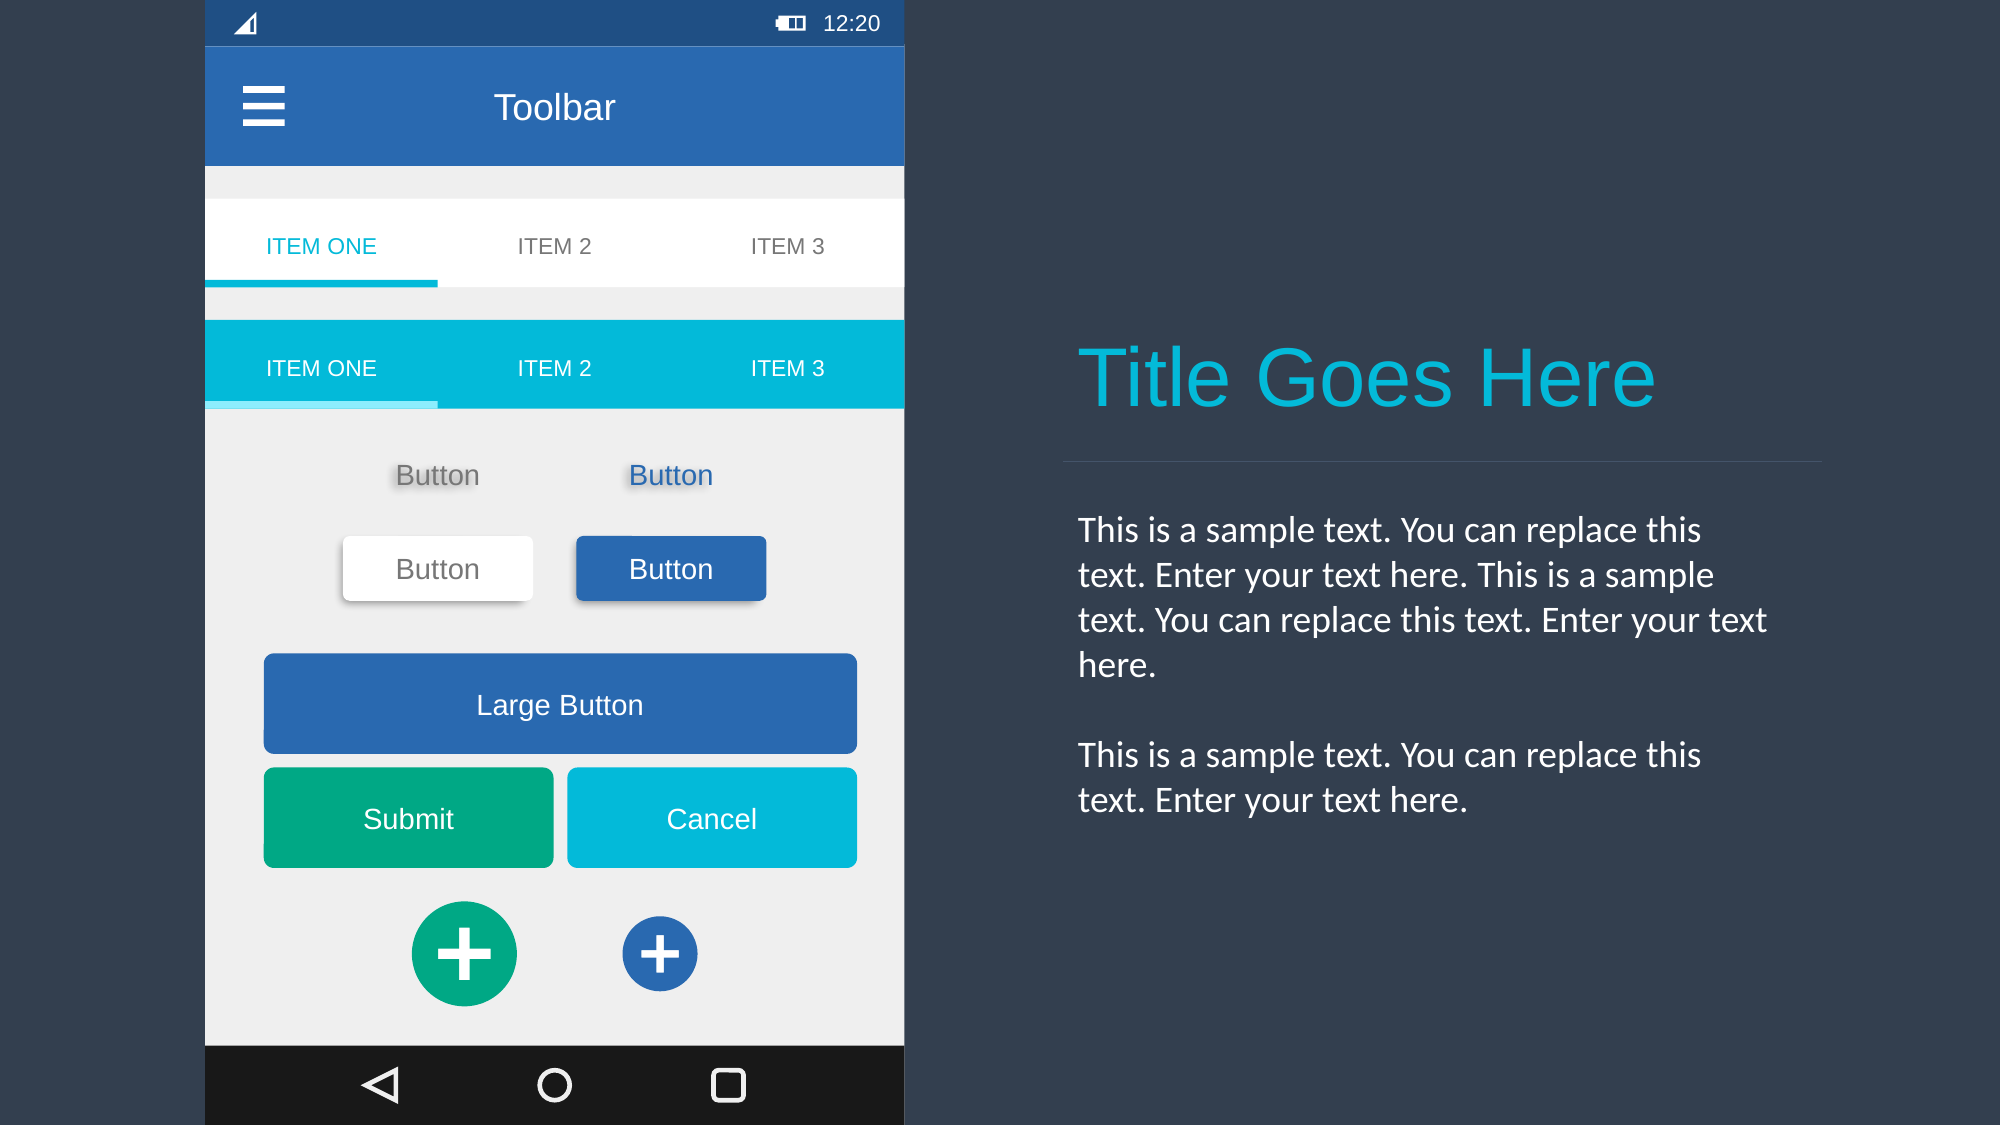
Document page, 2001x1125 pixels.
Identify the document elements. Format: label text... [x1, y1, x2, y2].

text_box Button [575, 534, 768, 602]
text_box Item 3 [671, 224, 905, 267]
text_box Submit [262, 766, 555, 870]
text_box Toolbar [465, 75, 644, 136]
text_box Button [341, 534, 535, 602]
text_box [205, 0, 905, 47]
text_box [205, 1045, 905, 1125]
text_box [204, 167, 905, 198]
text_box [204, 279, 439, 288]
text_box [204, 45, 905, 167]
text_box This is a sample text. You can replace this text. Enter your text here. This is a sample text. You can replace this text. Enter your text here. This is a sample text. You can replace this text. Enter your text here. [1063, 497, 1785, 872]
text_box [243, 119, 285, 126]
text_box [204, 198, 905, 288]
text_box [204, 400, 439, 410]
text_box Item 2 [438, 345, 671, 389]
text_box Item One [205, 224, 438, 267]
text_box Item One [205, 345, 438, 389]
text_box [204, 410, 905, 1125]
text_box [243, 86, 285, 93]
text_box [342, 441, 767, 506]
text_box Item 3 [671, 345, 905, 389]
text_box Item 2 [438, 224, 671, 267]
text_box Cancel [566, 766, 859, 870]
text_box [243, 102, 285, 110]
text_box Title Goes Here [1063, 315, 1822, 431]
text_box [411, 901, 517, 1007]
text_box Large Button [262, 652, 859, 755]
text_box [204, 288, 905, 319]
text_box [622, 916, 698, 992]
text_box [204, 319, 905, 410]
